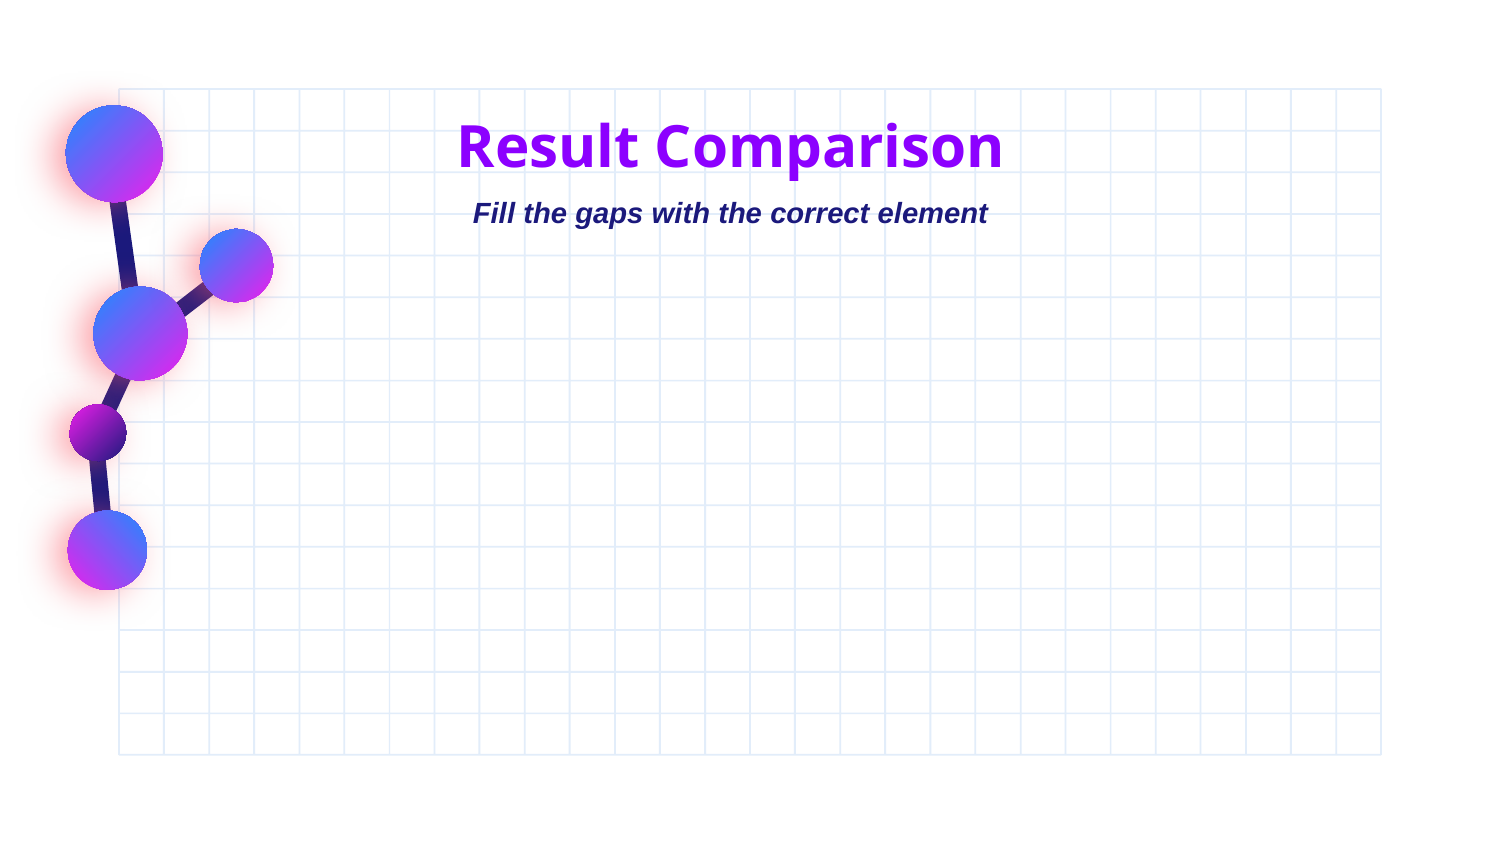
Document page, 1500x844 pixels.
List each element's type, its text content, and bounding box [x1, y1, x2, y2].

text_box Fill the gaps with the correct element [458, 187, 1209, 237]
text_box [65, 105, 274, 592]
text_box Result Comparison [234, 101, 1227, 187]
